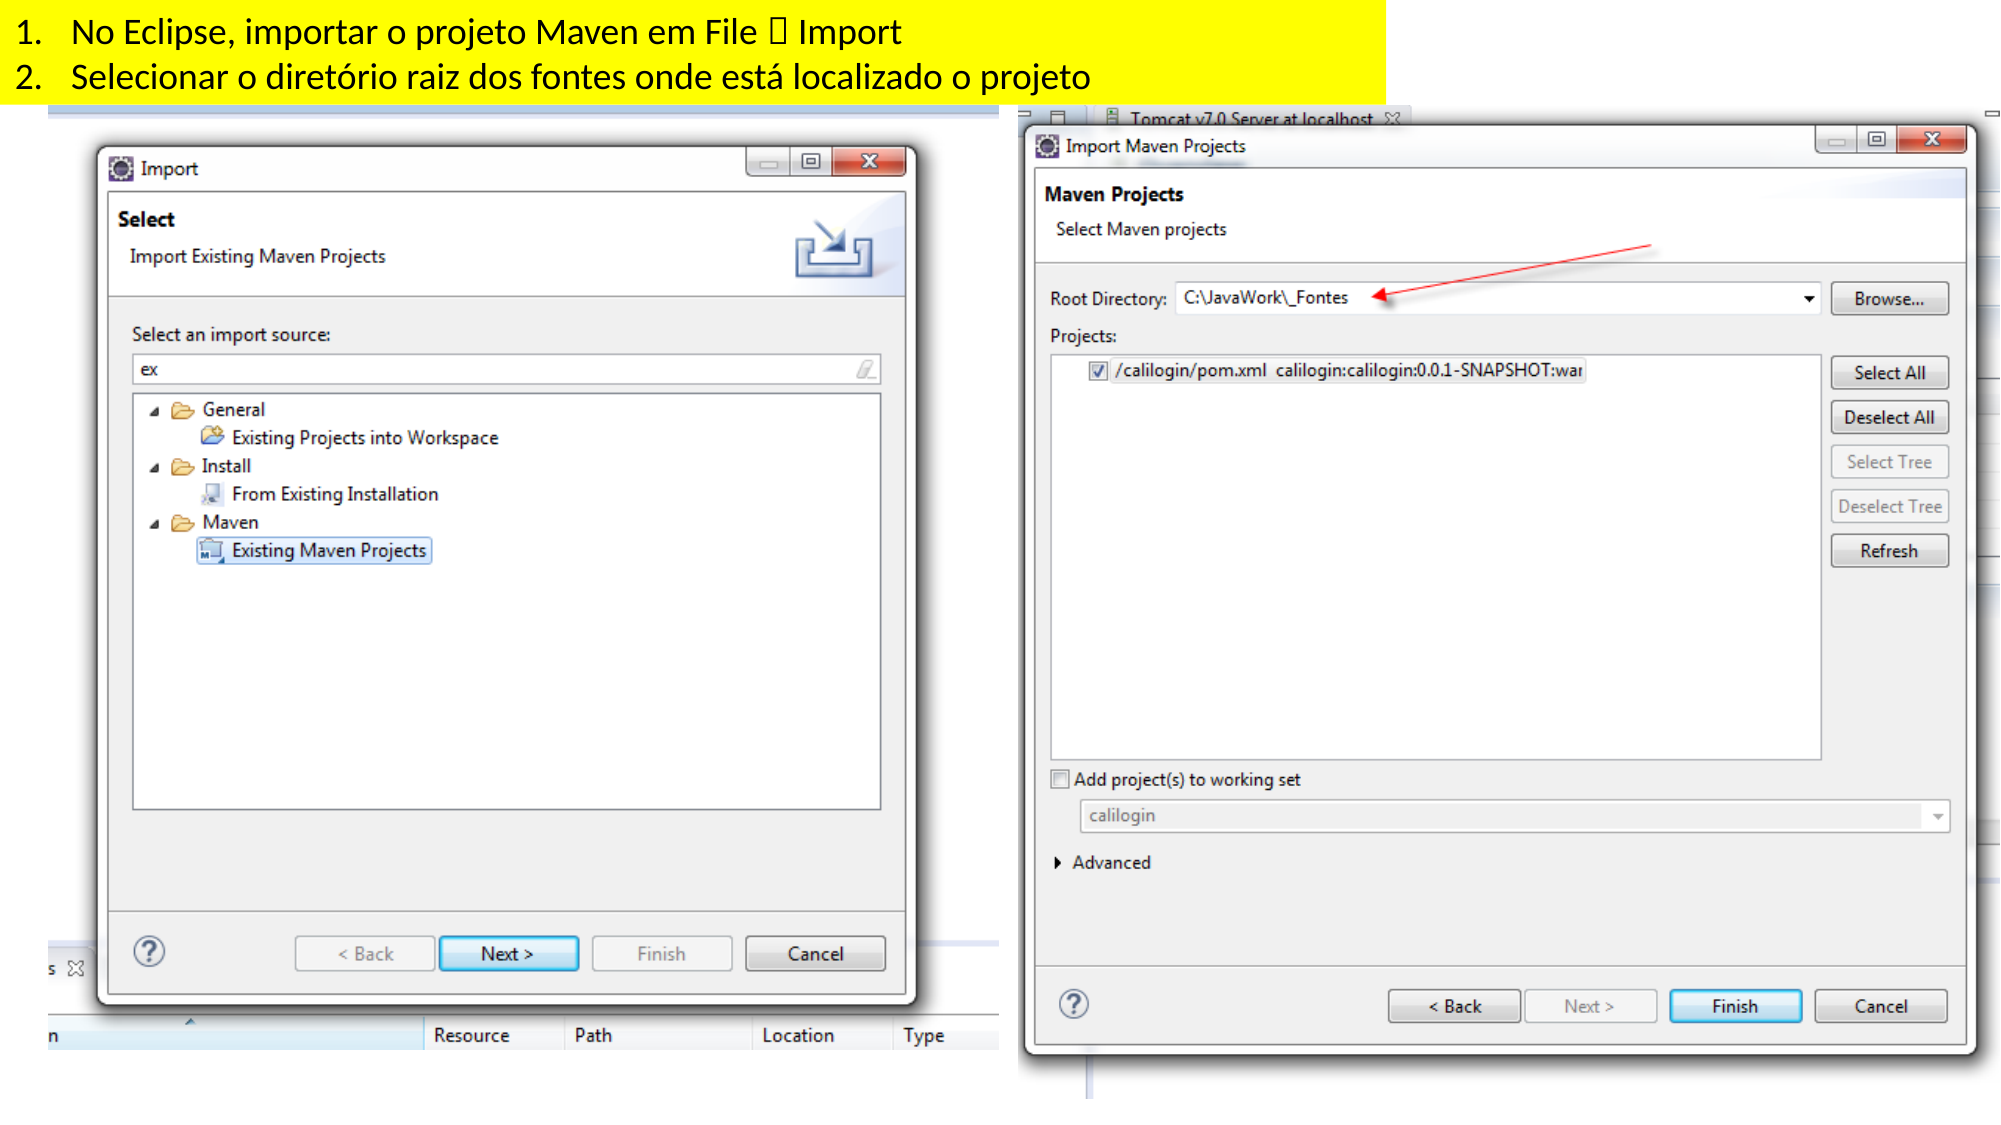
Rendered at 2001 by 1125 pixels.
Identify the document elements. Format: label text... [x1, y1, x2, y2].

text_box No Eclipse, importar o projeto Maven em File  Import Selecionar o diretório raiz dos fontes onde está localizado o projeto [0, 0, 1387, 105]
picture [48, 105, 999, 1050]
picture [1018, 105, 2000, 1099]
